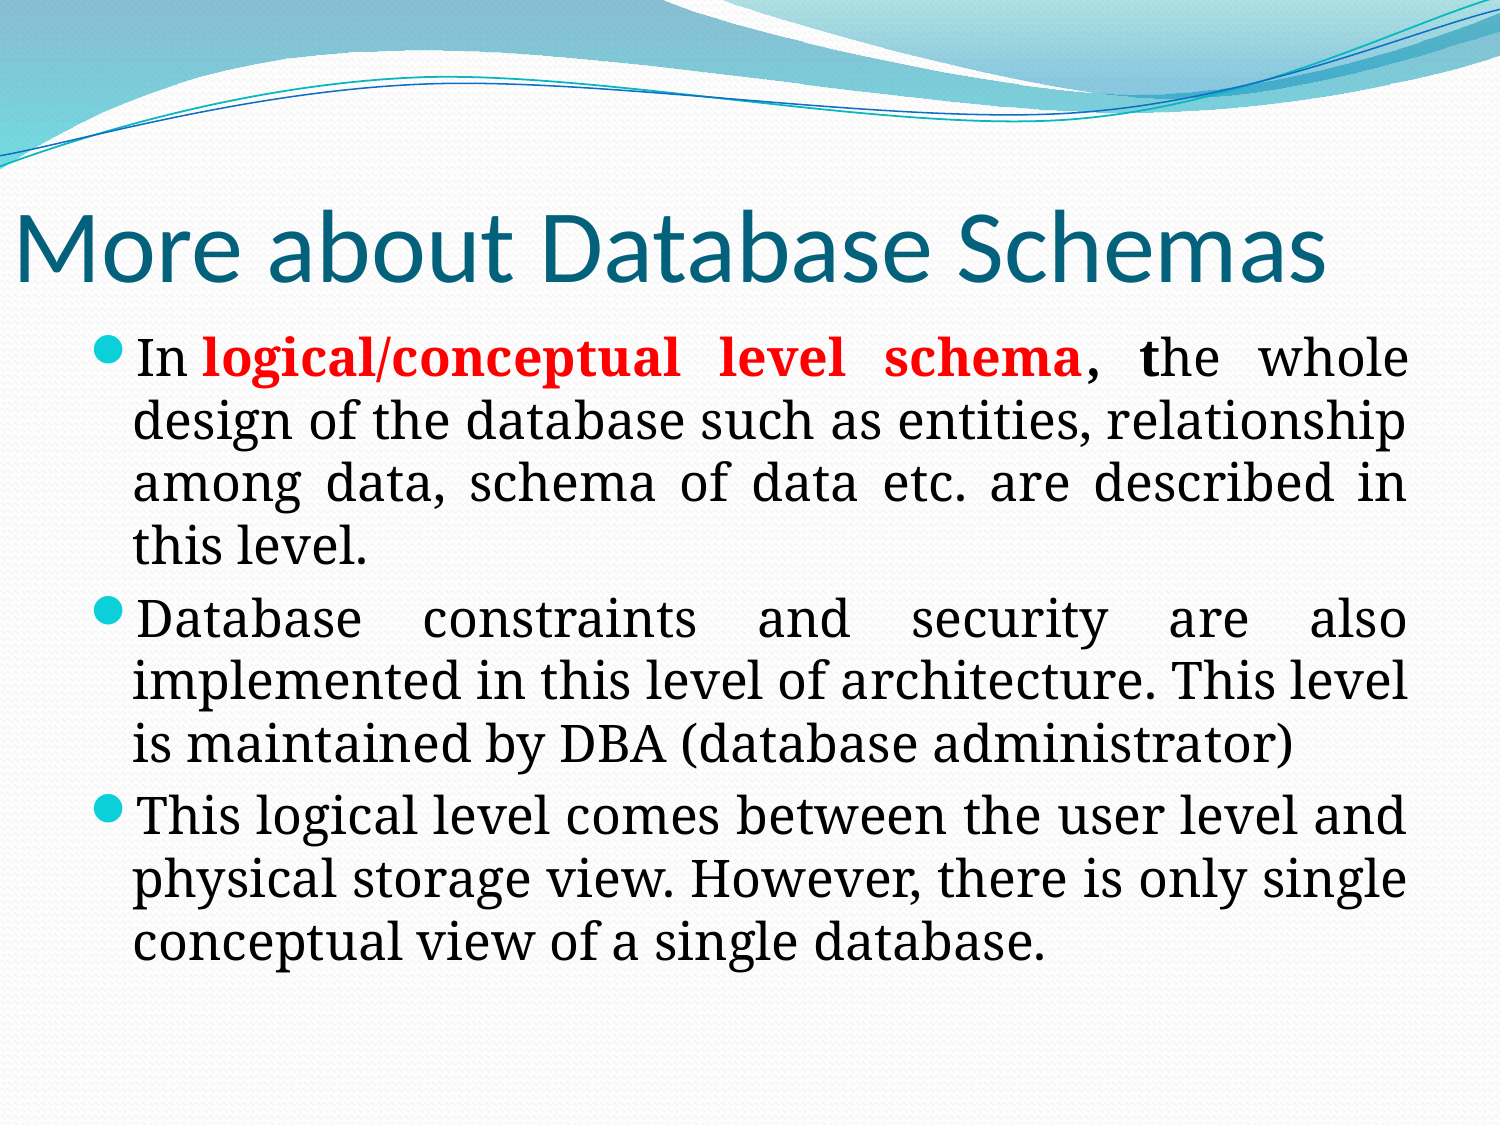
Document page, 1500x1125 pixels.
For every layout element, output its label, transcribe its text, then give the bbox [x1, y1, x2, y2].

list In logical/conceptual level schema, the whole design of the database such as entities, relationship among data, schema of data etc. are described in this level. Database constraints and security are also implemented in this level of architecture. This level is maintained by DBA (database administrator) This logical level comes between the user level and physical storage view. However, there is only single conceptual view of a single database. [75, 317, 1425, 1038]
title More about Database Schemas [12, 162, 1463, 303]
